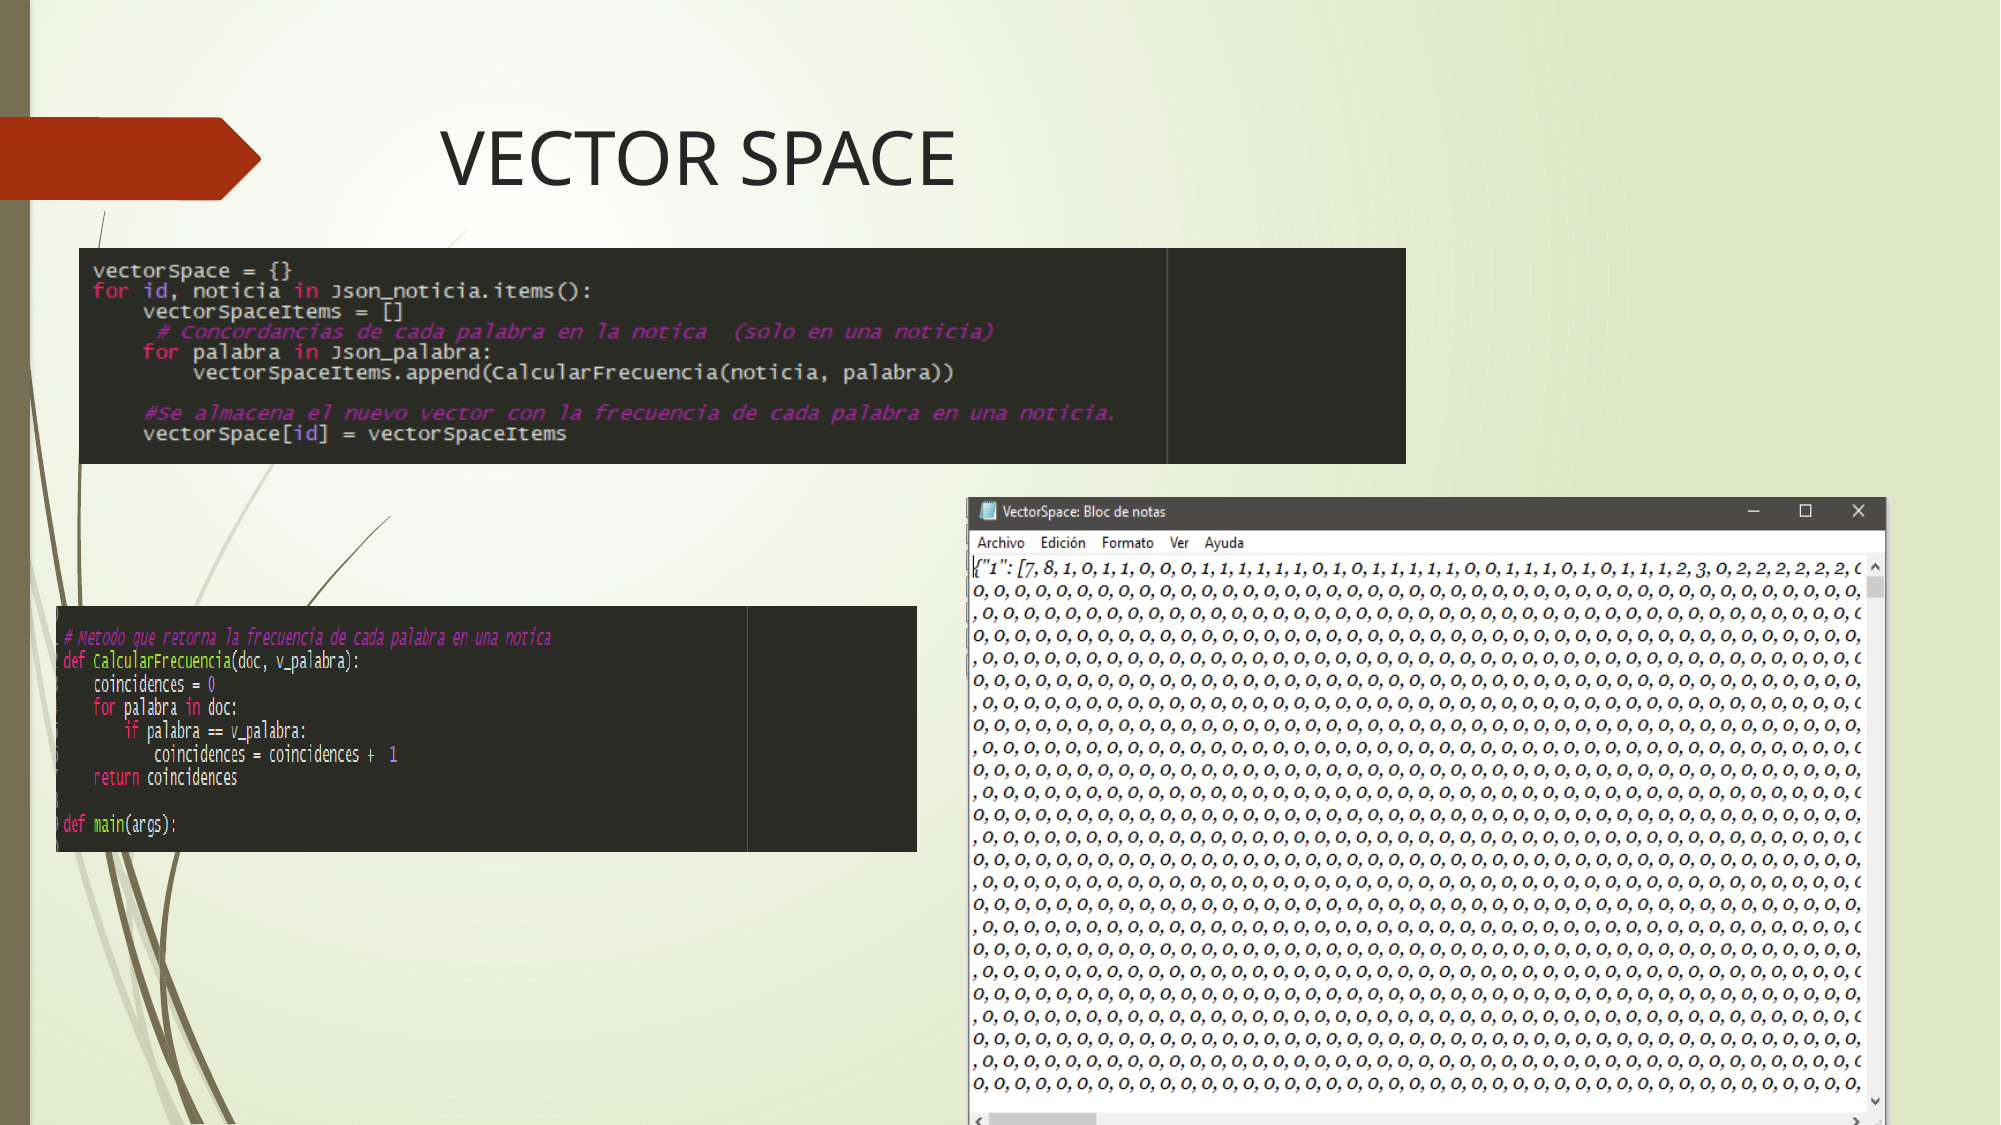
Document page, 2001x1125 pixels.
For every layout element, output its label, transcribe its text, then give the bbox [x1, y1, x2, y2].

picture [55, 606, 917, 853]
picture [966, 497, 1891, 1125]
picture [78, 248, 1406, 465]
title VECTOR SPACE [425, 102, 1888, 313]
